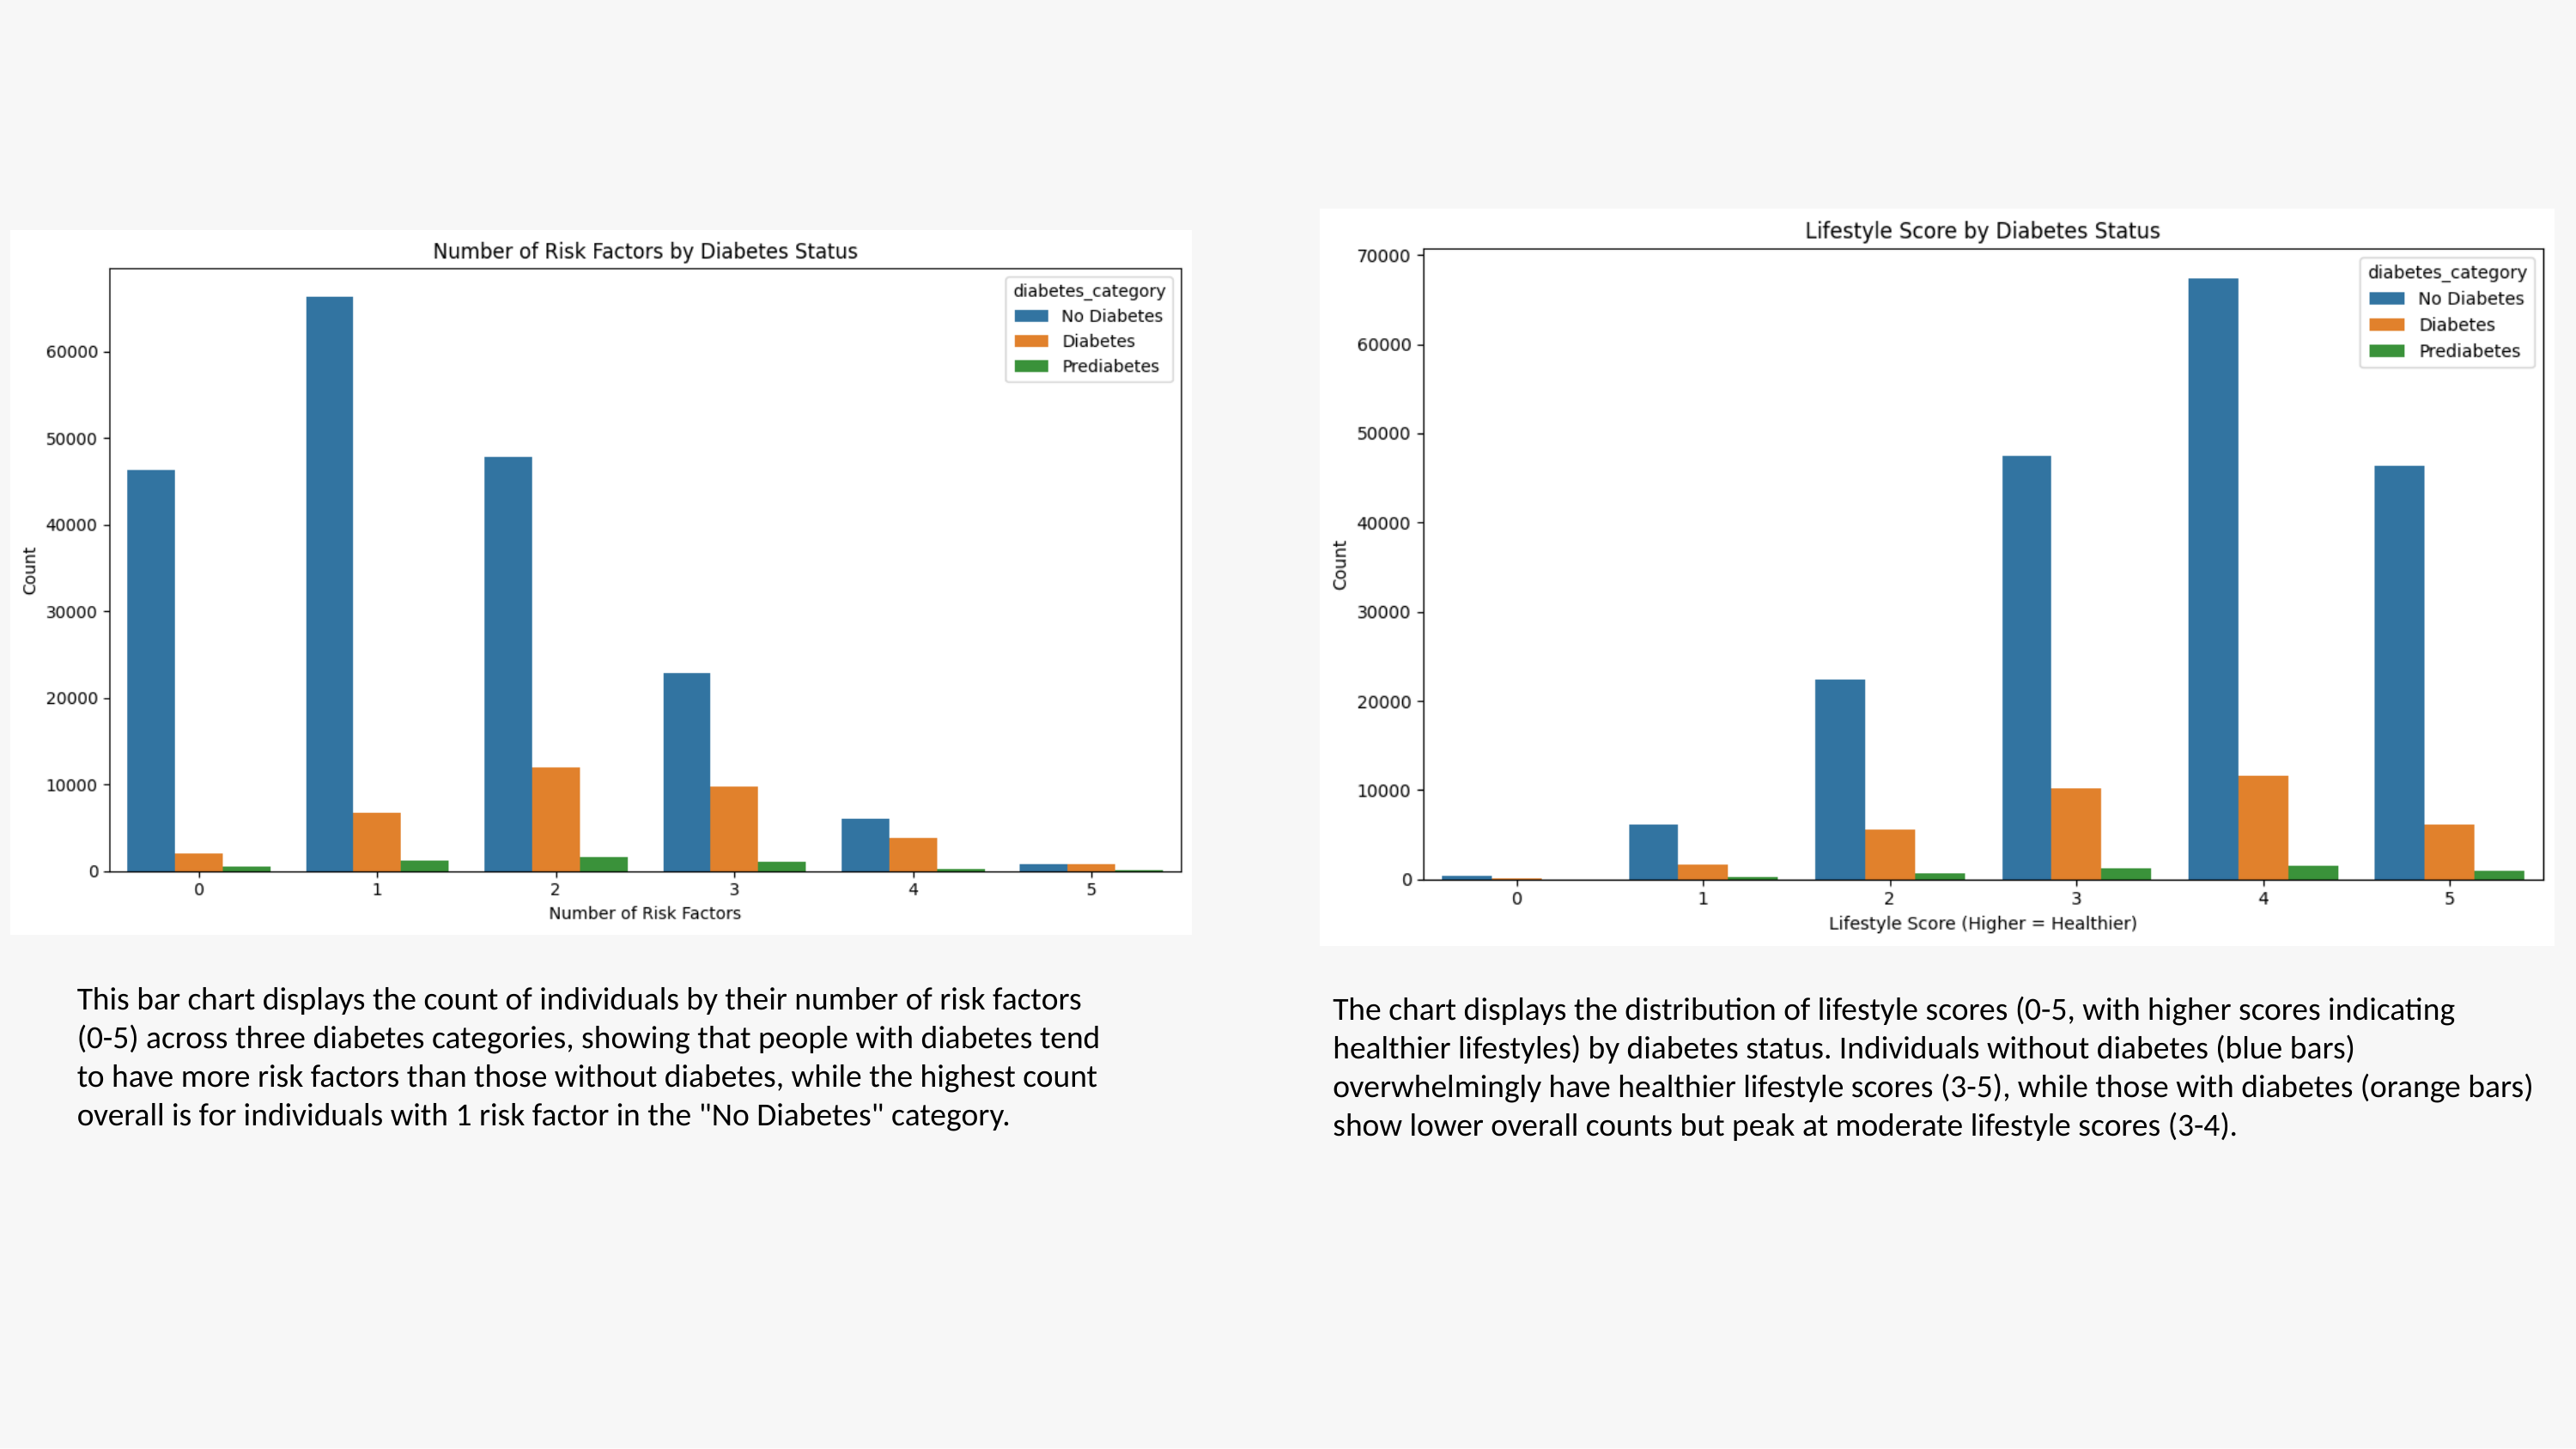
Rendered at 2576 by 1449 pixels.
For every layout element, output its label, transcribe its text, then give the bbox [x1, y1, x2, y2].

text_box This bar chart displays the count of individuals by their number of risk factors (0-5) across three diabetes categories, showing that people with diabetes tend to have more risk factors than those without diabetes, while the highest count overall is for individuals with 1 risk factor in the "No Diabetes" category. [64, 971, 1124, 1138]
text_box The chart displays the distribution of lifestyle scores (0-5, with higher scores indicating healthier lifestyles) by diabetes status. Individuals without diabetes (blue bars) overwhelmingly have healthier lifestyle scores (3-5), while those with diabetes (orange bars) show lower overall counts but peak at moderate lifestyle scores (3-4). [1320, 981, 2555, 1149]
picture [1320, 209, 2555, 946]
picture [10, 230, 1192, 936]
